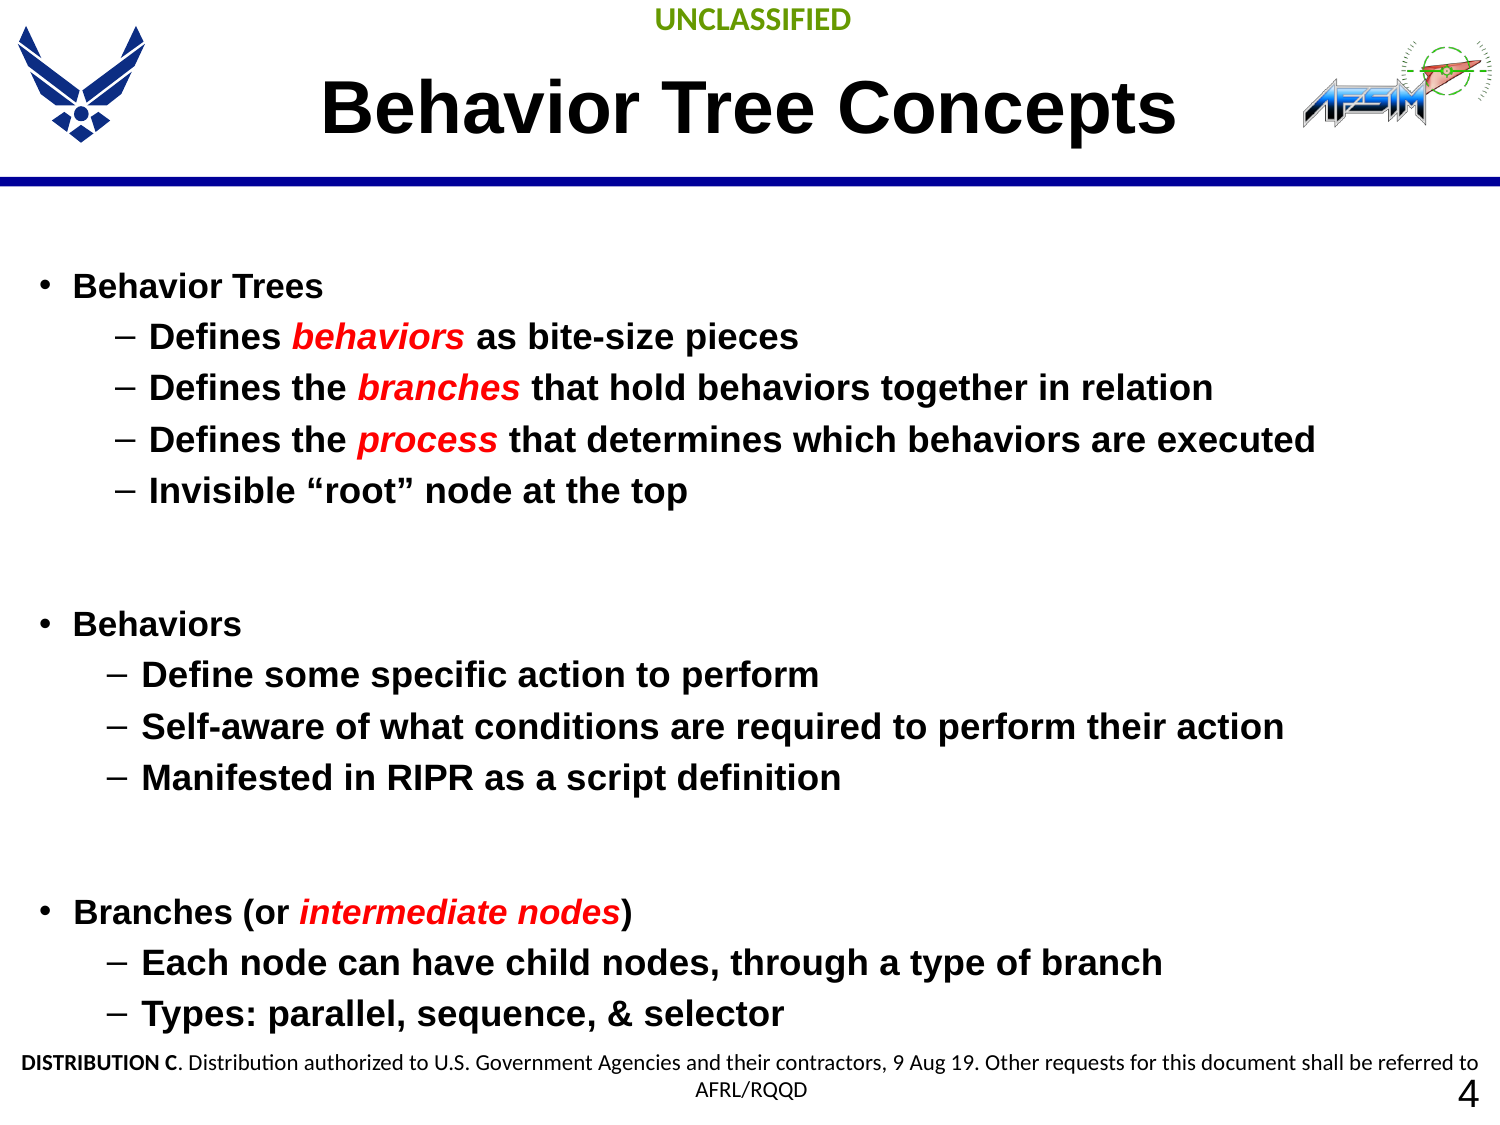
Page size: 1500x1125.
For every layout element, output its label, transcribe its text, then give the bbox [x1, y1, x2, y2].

picture [1273, 0, 1500, 176]
title Behavior Tree Concepts [75, 51, 1425, 139]
list Behavior Trees Defines behaviors as bite-size pieces Defines the branches that hold behaviors together in relation Defines the process that determines which behaviors are executed Invisible “root” node at the top Behaviors Define some specific action to perform Self-aware of what conditions are required to perform their action Manifested in RIPR as a script definition Branches (or intermediate nodes) Each node can have child nodes, through a type of branch Types: parallel, sequence, & selector [24, 247, 1478, 1050]
